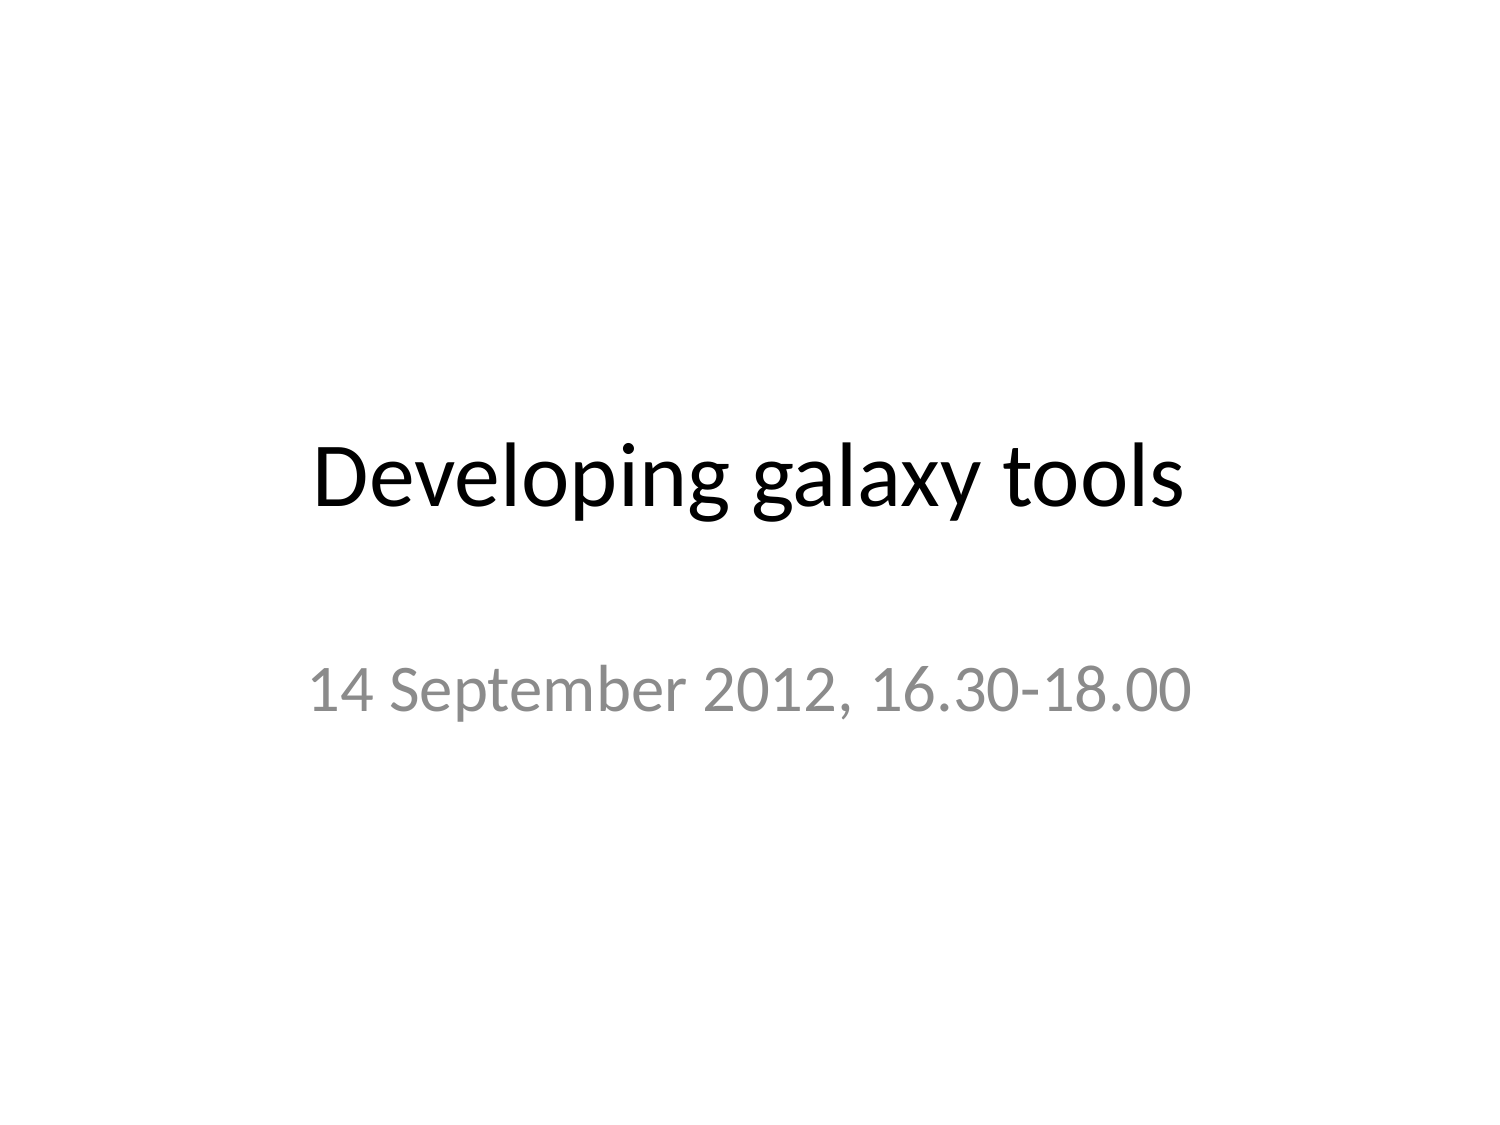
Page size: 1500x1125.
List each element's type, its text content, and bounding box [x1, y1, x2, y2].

subtitle 14 September 2012, 16.30-18.00 [225, 637, 1275, 925]
title Developing galaxy tools [112, 349, 1388, 591]
